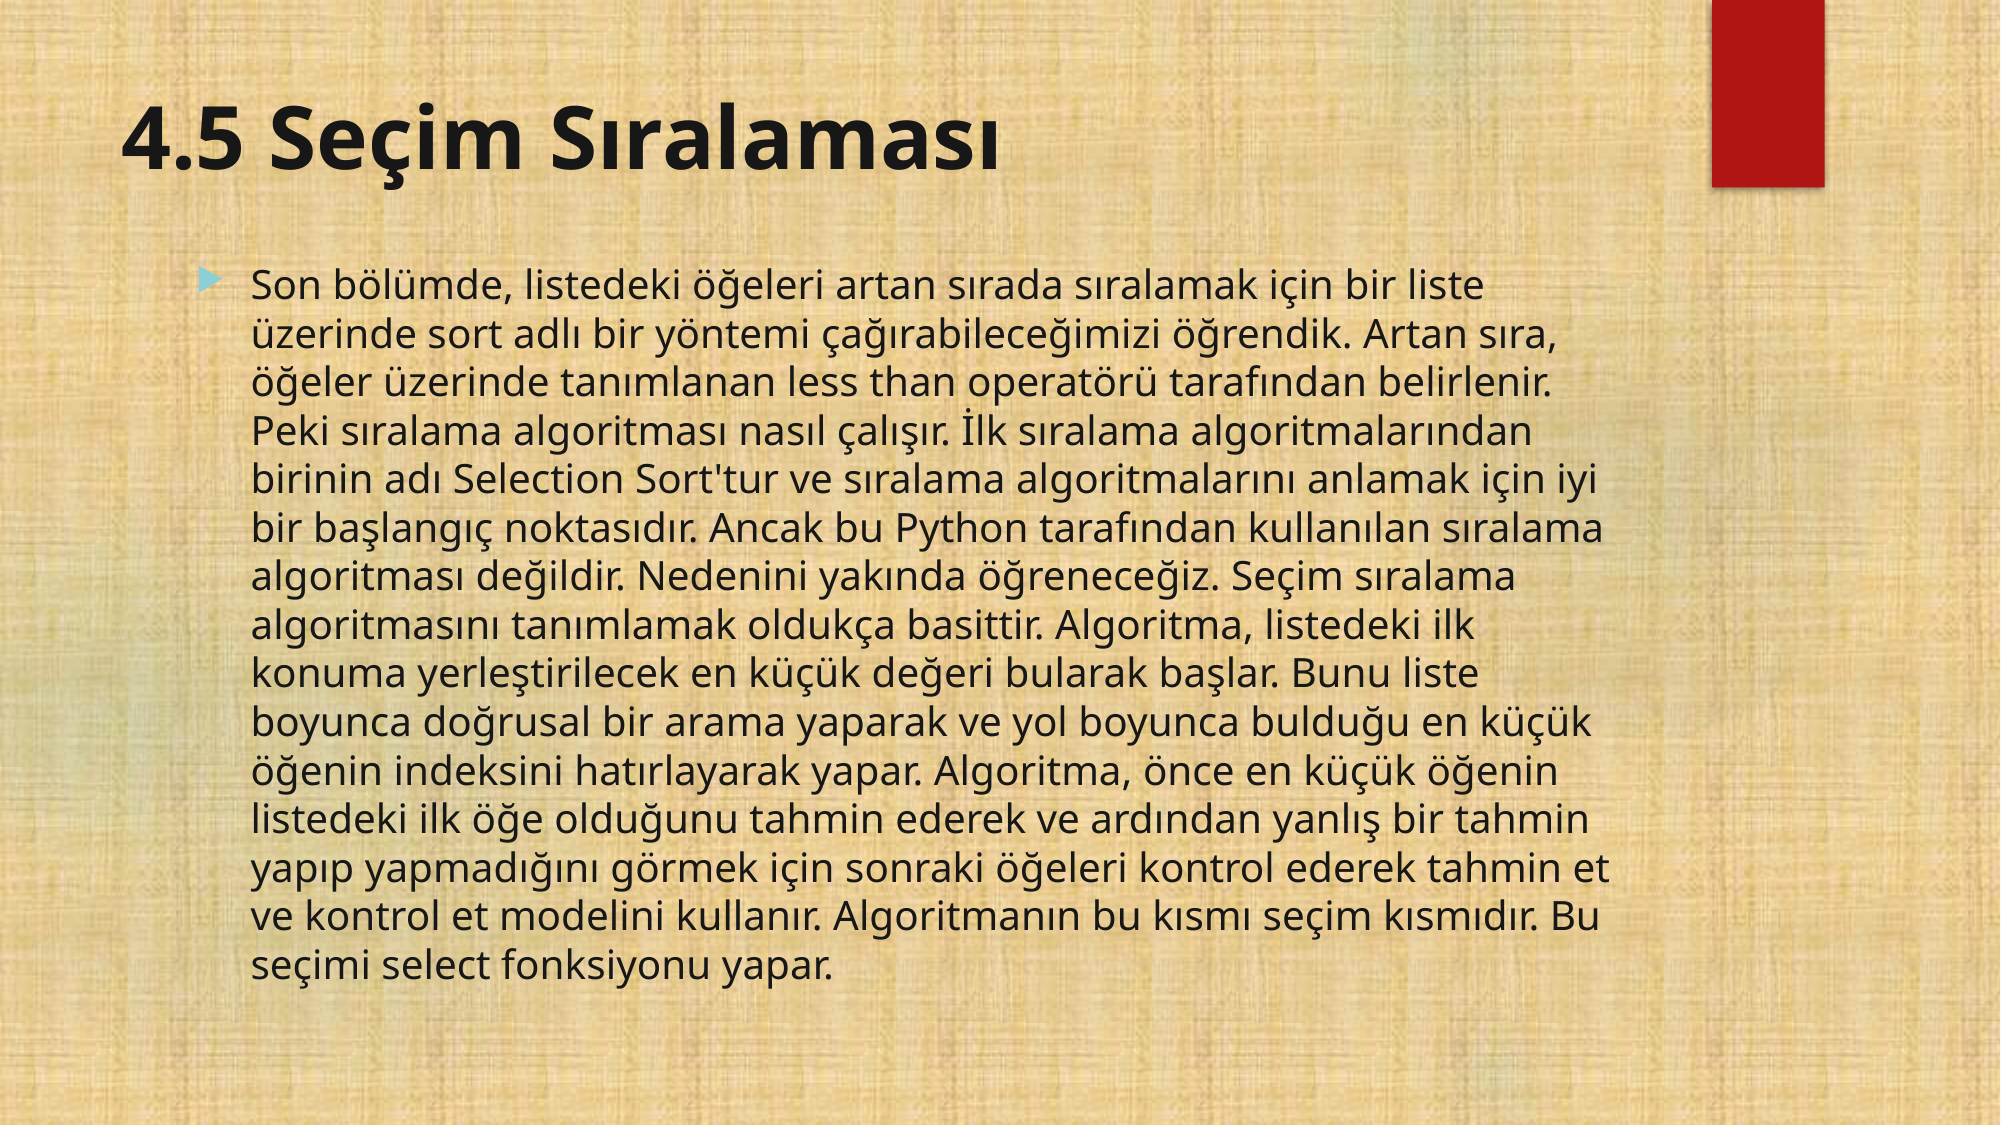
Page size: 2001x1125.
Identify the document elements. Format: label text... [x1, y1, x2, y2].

title 4.5 Seçim Sıralaması [106, 74, 1649, 304]
picture [0, 0, 2001, 1125]
list Son bölümde, listedeki öğeleri artan sırada sıralamak için bir liste üzerinde sort adlı bir yöntemi çağırabileceğimizi öğrendik. Artan sıra, öğeler üzerinde tanımlanan less than operatörü tarafından belirlenir. Peki sıralama algoritması nasıl çalışır. İlk sıralama algoritmalarından birinin adı Selection Sort'tur ve sıralama algoritmalarını anlamak için iyi bir başlangıç noktasıdır. Ancak bu Python tarafından kullanılan sıralama algoritması değildir. Nedenini yakında öğreneceğiz. Seçim sıralama algoritmasını tanımlamak oldukça basittir. Algoritma, listedeki ilk konuma yerleştirilecek en küçük değeri bularak başlar. Bunu liste boyunca doğrusal bir arama yaparak ve yol boyunca bulduğu en küçük öğenin indeksini hatırlayarak yapar. Algoritma, önce en küçük öğenin listedeki ilk öğe olduğunu tahmin ederek ve ardından yanlış bir tahmin yapıp yapmadığını görmek için sonraki öğeleri kontrol ederek tahmin et ve kontrol et modelini kullanır. Algoritmanın bu kısmı seçim kısmıdır. Bu seçimi select fonksiyonu yapar. [181, 251, 1649, 1000]
